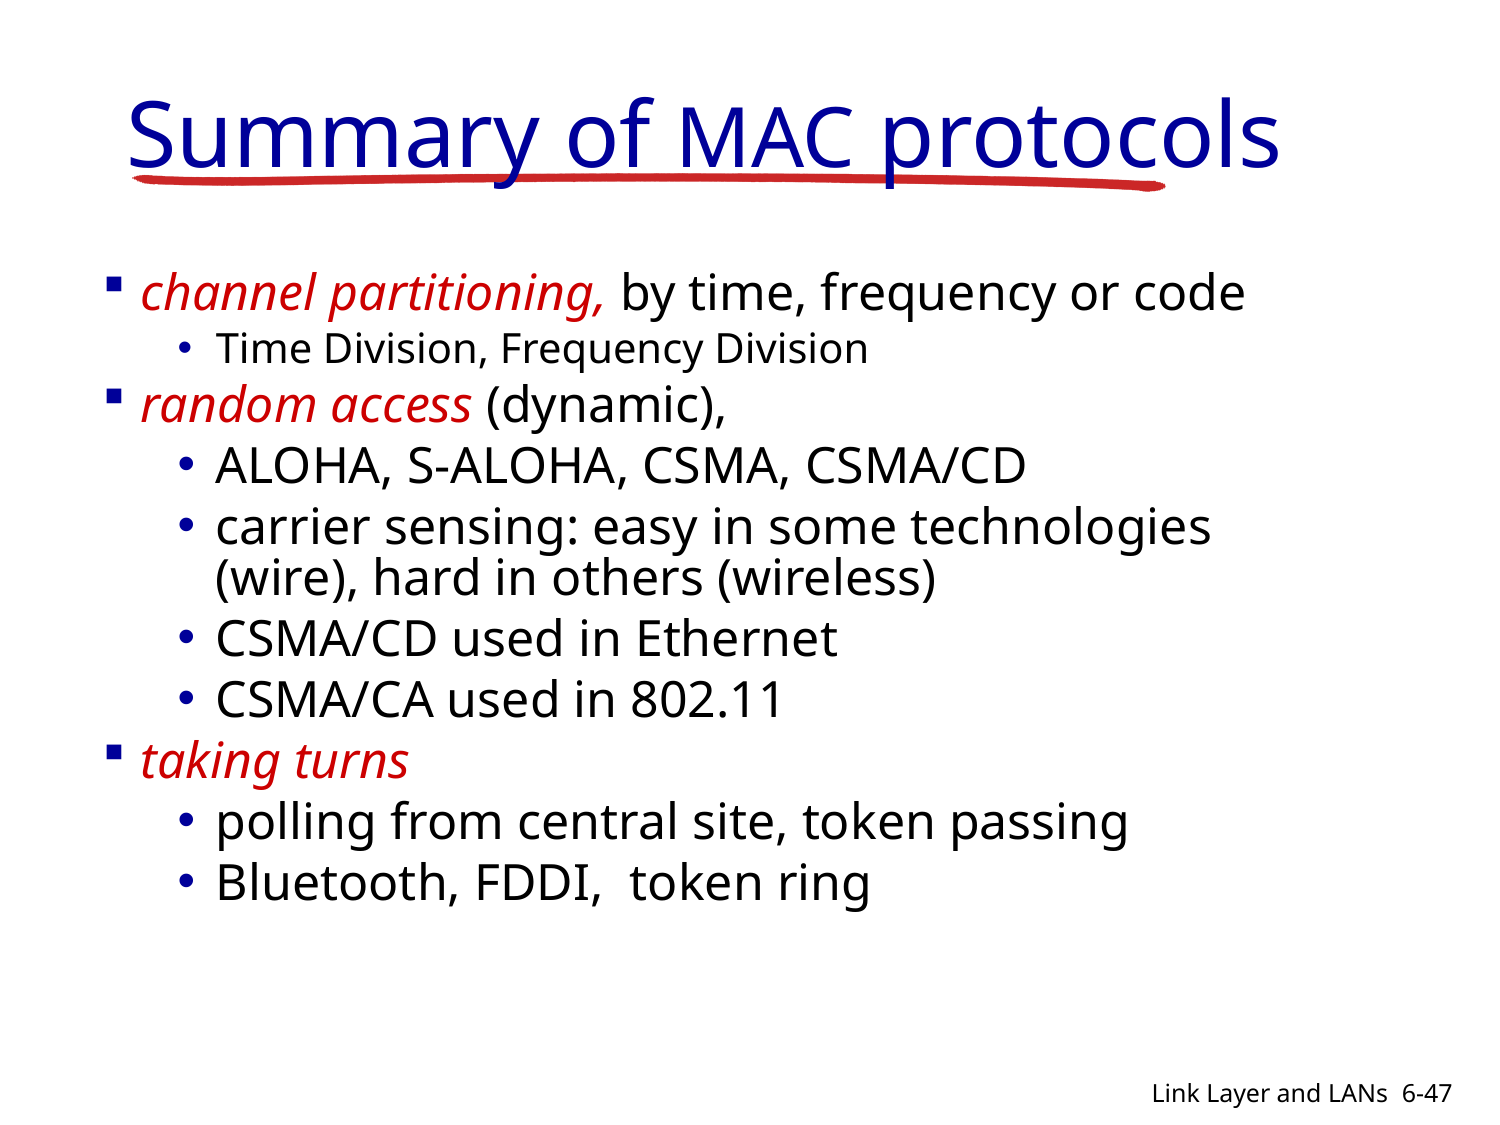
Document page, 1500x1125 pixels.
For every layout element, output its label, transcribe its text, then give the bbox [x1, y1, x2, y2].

picture [127, 168, 1179, 198]
title Summary of MAC protocols [87, 37, 1363, 225]
list channel partitioning, by time, frequency or code Time Division, Frequency Division random access (dynamic), ALOHA, S-ALOHA, CSMA, CSMA/CD carrier sensing: easy in some technologies (wire), hard in others (wireless) CSMA/CD used in Ethernet CSMA/CA used in 802.11 taking turns polling from central site, token passing Bluetooth, FDDI, token ring [87, 262, 1363, 1068]
footer Link Layer and LANs [1045, 1069, 1404, 1110]
slide_number 6-47 [1387, 1069, 1478, 1115]
